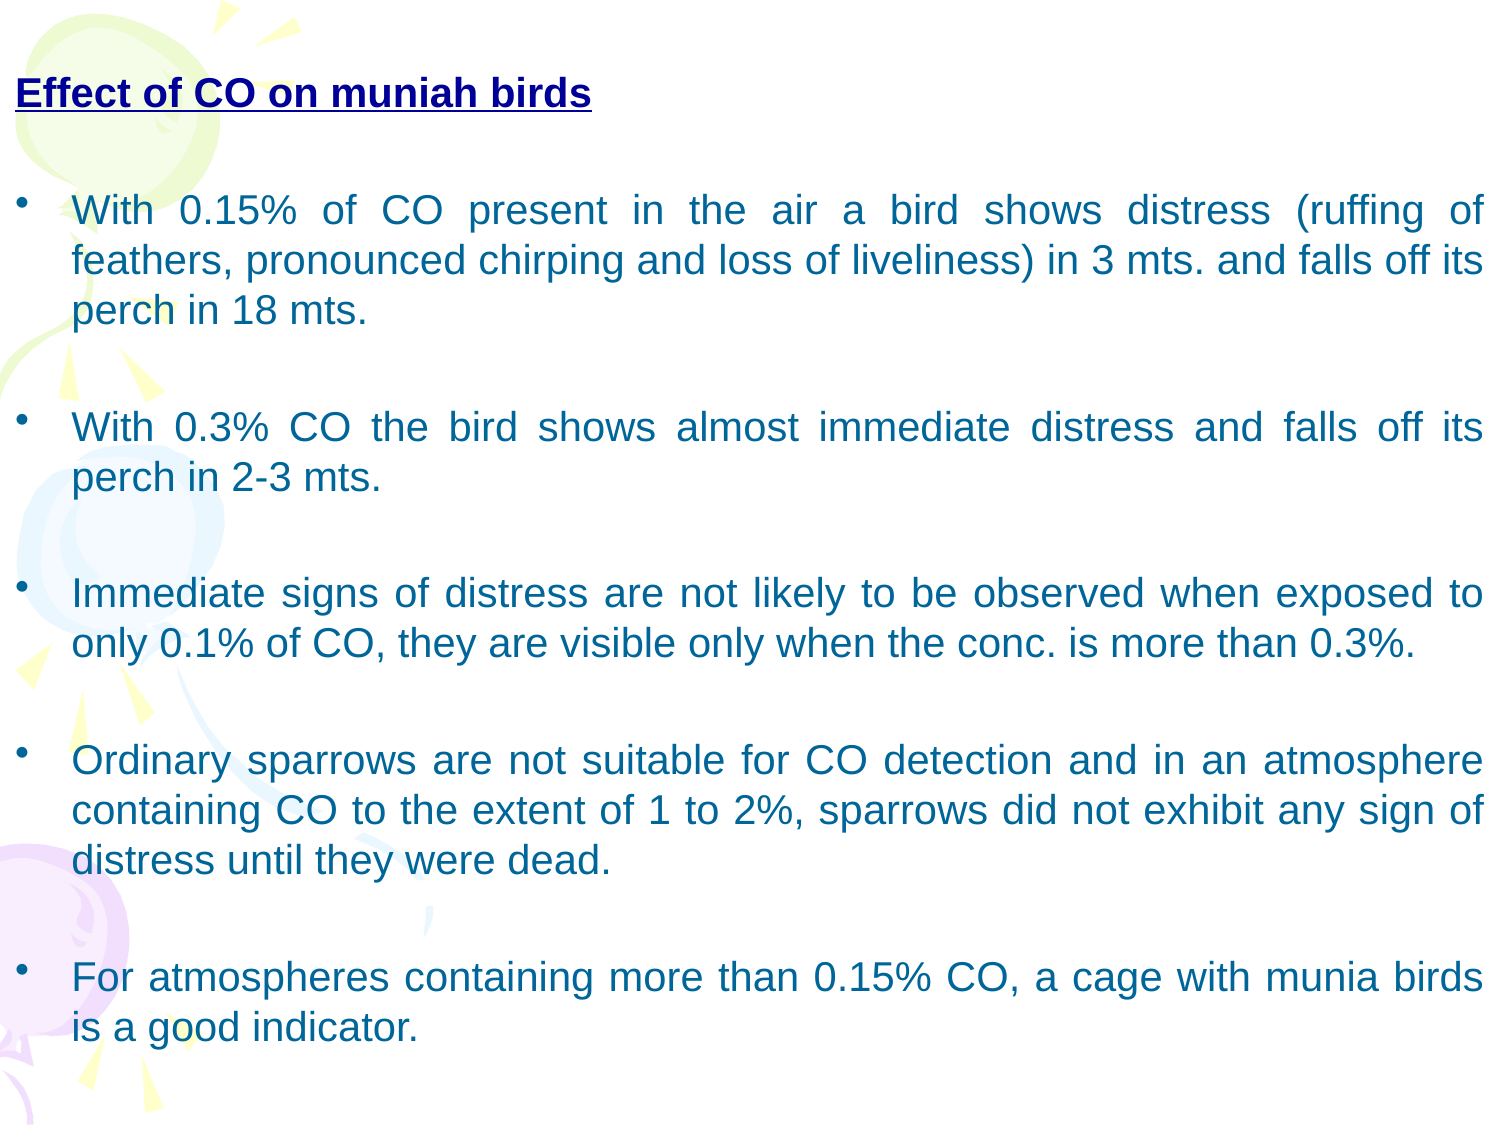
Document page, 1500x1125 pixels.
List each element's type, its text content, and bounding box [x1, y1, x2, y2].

list Effect of CO on muniah birds With 0.15% of CO present in the air a bird shows distress (ruffing of feathers, pronounced chirping and loss of liveliness) in 3 mts. and falls off its perch in 18 mts. With 0.3% CO the bird shows almost immediate distress and falls off its perch in 2-3 mts. Immediate signs of distress are not likely to be observed when exposed to only 0.1% of CO, they are visible only when the conc. is more than 0.3%. Ordinary sparrows are not suitable for CO detection and in an atmosphere containing CO to the extent of 1 to 2%, sparrows did not exhibit any sign of distress until they were dead. For atmospheres containing more than 0.15% CO, a cage with munia birds is a good indicator. [0, 0, 1500, 1125]
